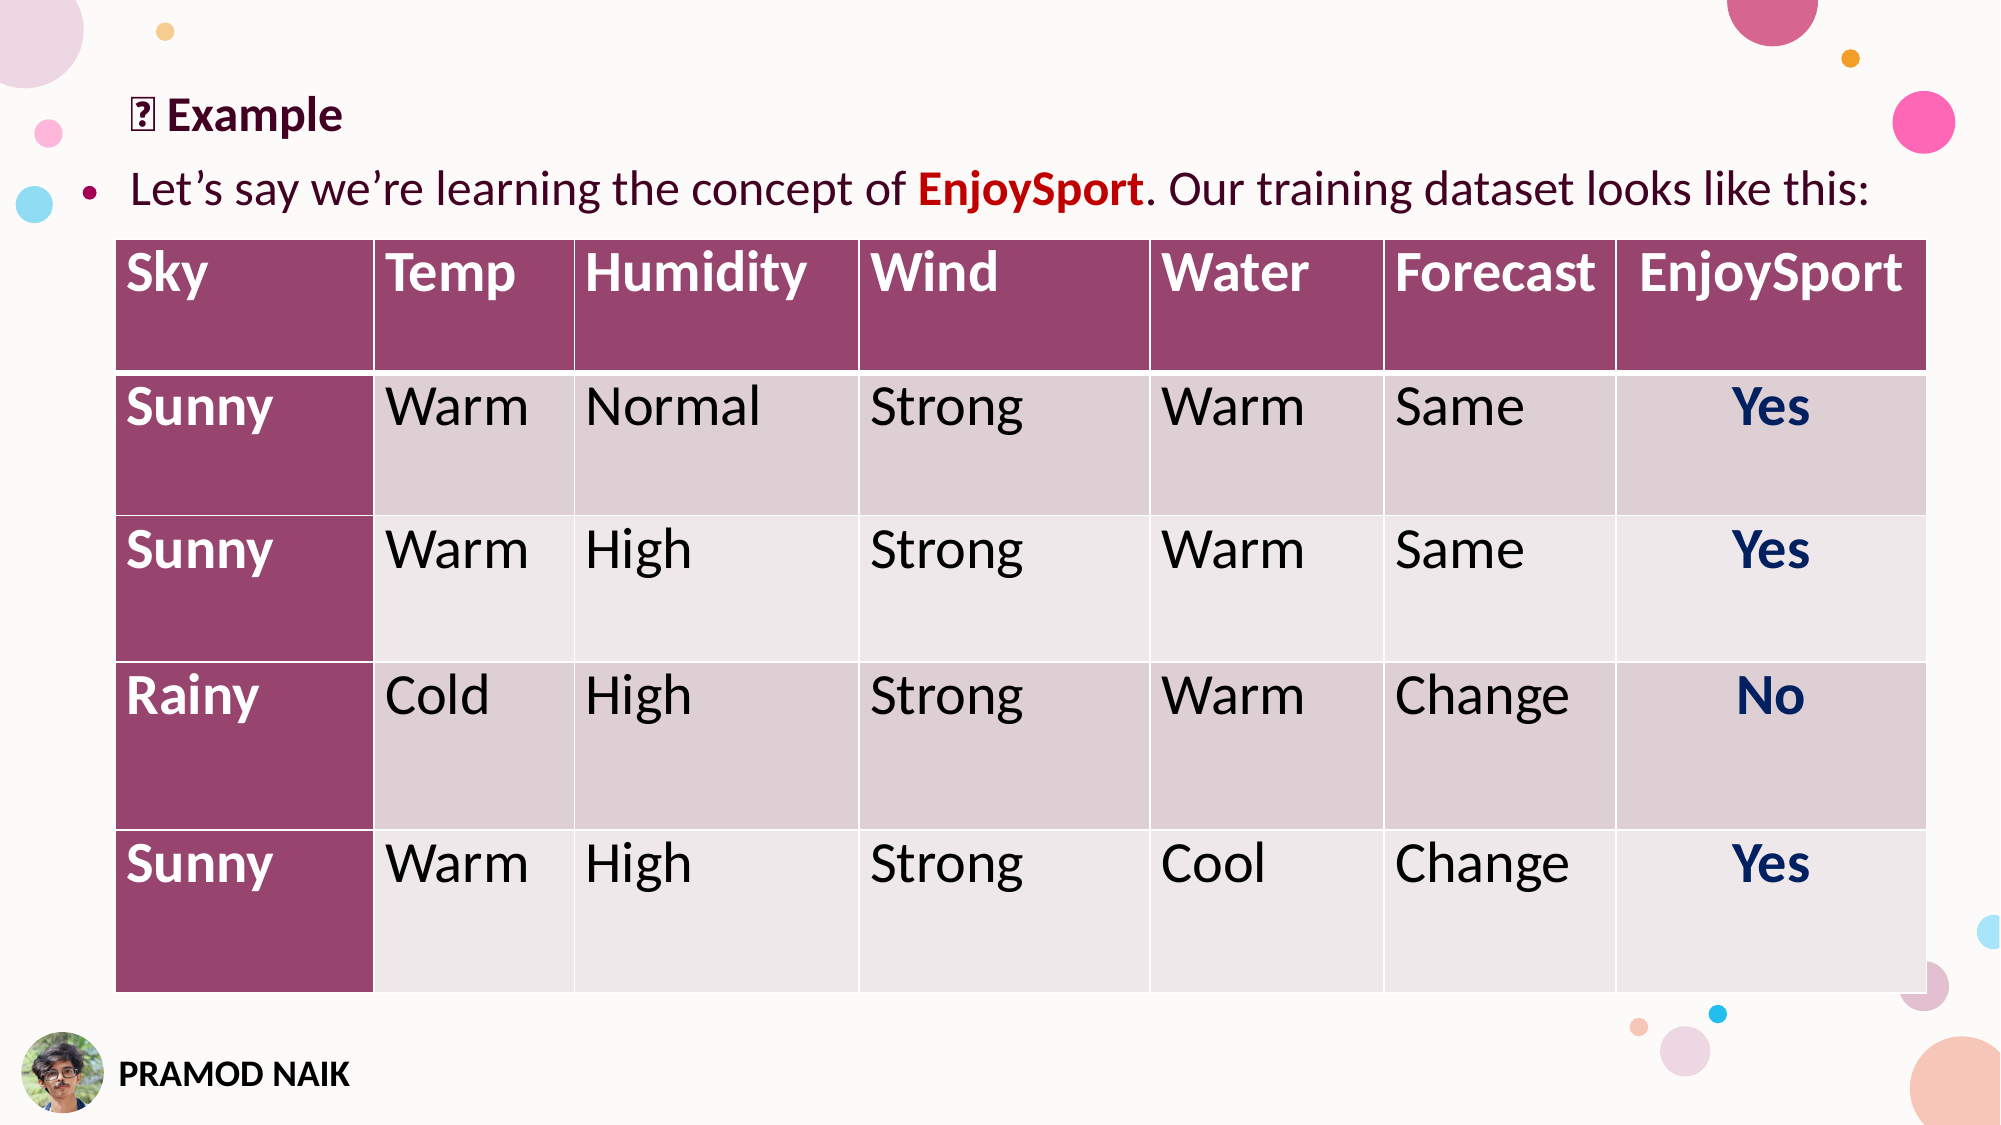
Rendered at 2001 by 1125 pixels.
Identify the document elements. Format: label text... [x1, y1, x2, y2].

table_cell No [1617, 663, 1926, 829]
table_cell Same [1385, 516, 1615, 661]
table_cell Warm [375, 516, 574, 661]
list 🧾 Example Let’s say we’re learning the concept of EnjoySport. Our training dataset looks like this: [115, 80, 1904, 238]
table_cell High [575, 516, 858, 661]
table_cell Sunny [116, 831, 373, 992]
table_header Temp [375, 240, 574, 370]
table_cell Warm [1151, 516, 1383, 661]
table_cell High [575, 663, 858, 829]
table_cell Yes [1617, 376, 1926, 515]
table_cell Cool [1151, 831, 1383, 992]
table_cell High [575, 831, 858, 992]
table_cell Rainy [116, 663, 373, 829]
table_header EnjoySport [1617, 240, 1926, 370]
table_cell Strong [860, 516, 1149, 661]
table_cell Yes [1617, 516, 1926, 661]
table_header Sky [116, 240, 373, 370]
table_cell Strong [860, 376, 1149, 515]
table_cell Warm [1151, 663, 1383, 829]
table_cell Same [1385, 376, 1615, 515]
table_cell Cold [375, 663, 574, 829]
table_cell Warm [375, 376, 574, 515]
table_cell Change [1385, 831, 1615, 992]
table_cell Sunny [116, 516, 373, 661]
table_cell Yes [1617, 831, 1926, 992]
table_cell Normal [575, 376, 858, 515]
table_cell Strong [860, 663, 1149, 829]
table_cell Sunny [116, 376, 373, 515]
picture [21, 1031, 104, 1114]
table_cell Strong [860, 831, 1149, 992]
table_cell Change [1385, 663, 1615, 829]
table_cell Warm [1151, 376, 1383, 515]
table_header Wind [860, 240, 1149, 370]
table_header Humidity [575, 240, 858, 370]
table_cell Warm [375, 831, 574, 992]
table_header Forecast [1385, 240, 1615, 370]
table_header Water [1151, 240, 1383, 370]
